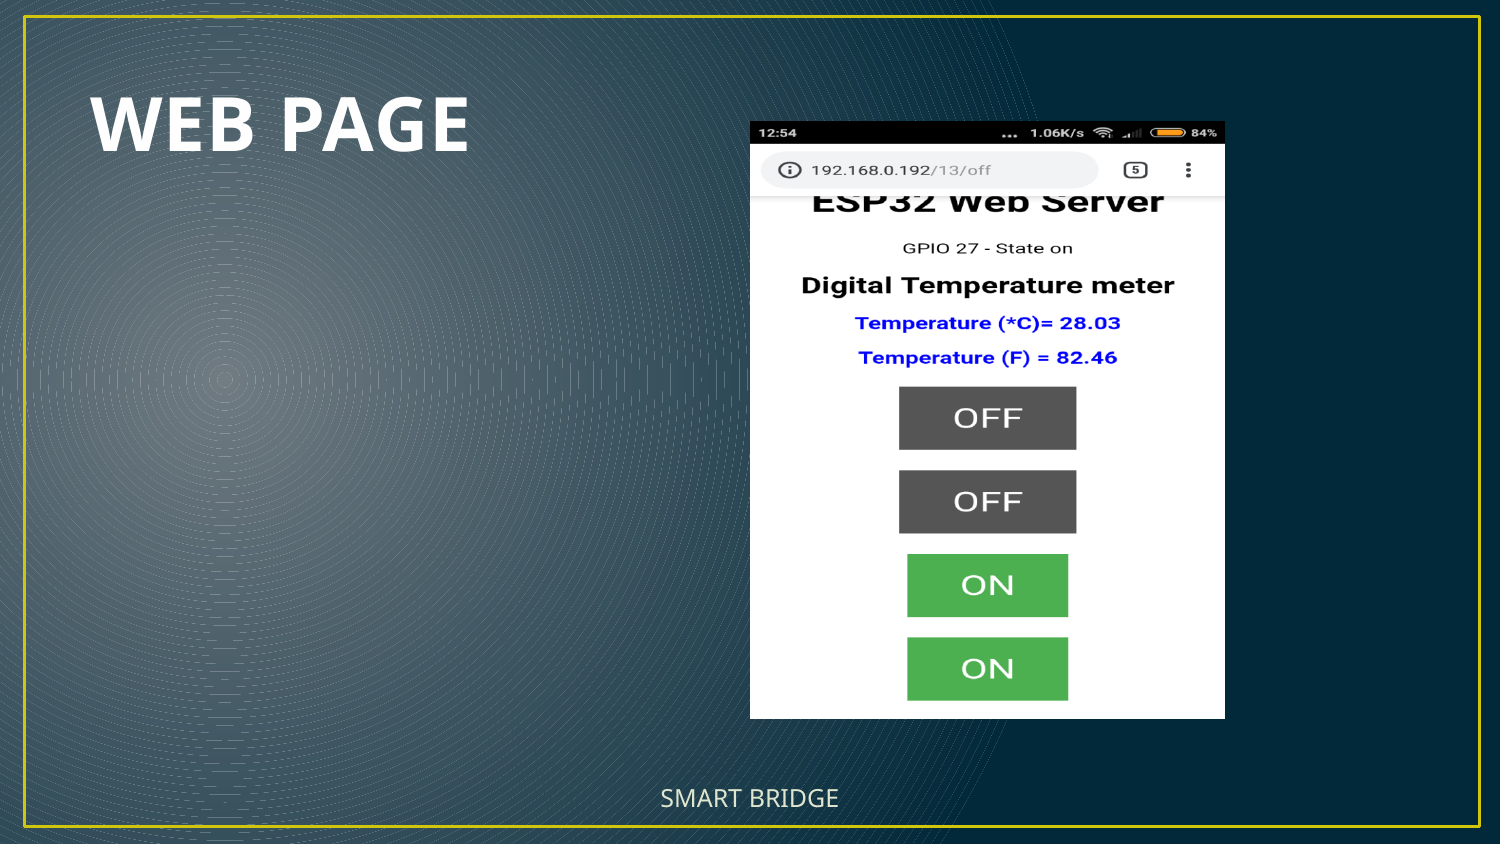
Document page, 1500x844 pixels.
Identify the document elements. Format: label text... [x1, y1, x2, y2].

picture [968, 725, 978, 733]
picture [749, 121, 1224, 719]
title WEB PAGE [75, 33, 1425, 175]
footer SMART BRIDGE [464, 776, 1036, 822]
